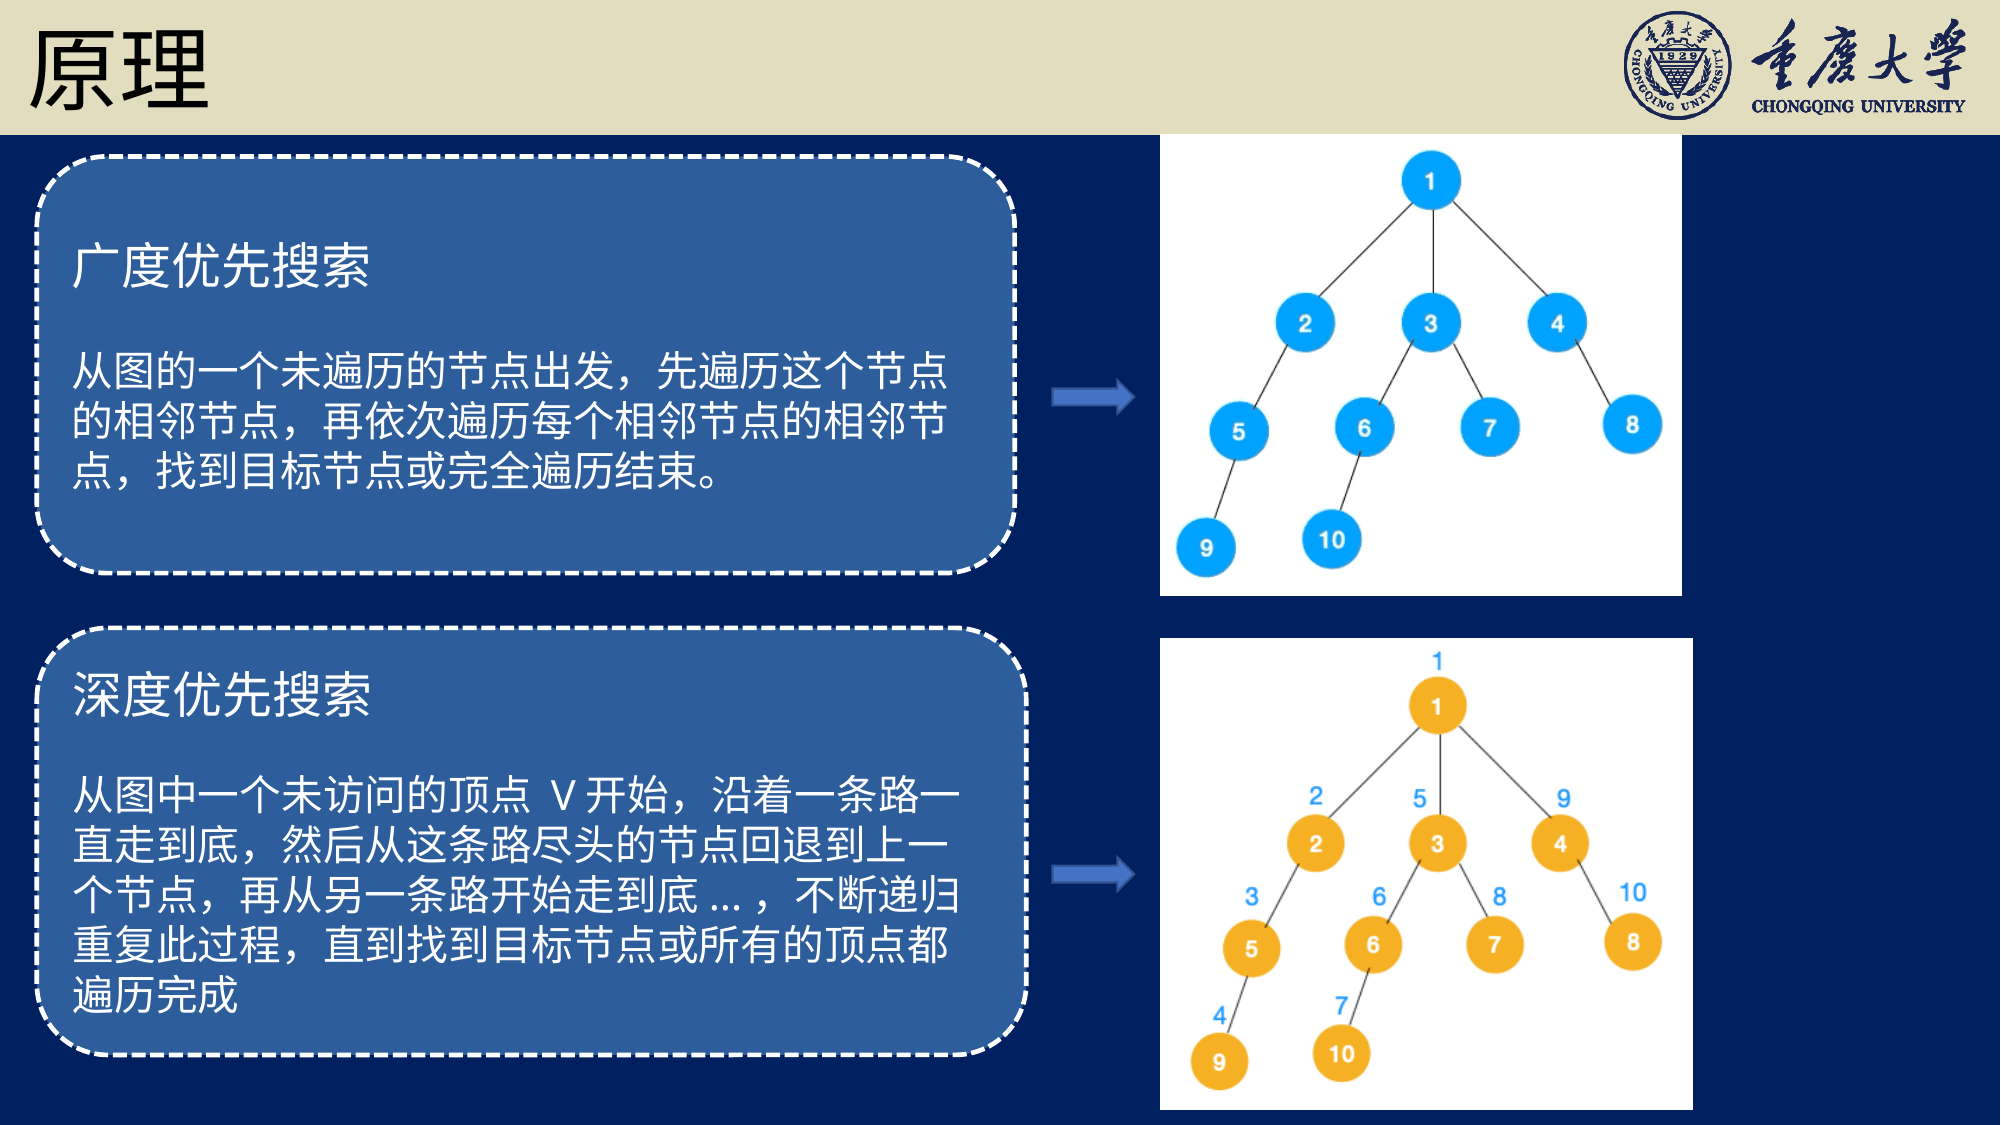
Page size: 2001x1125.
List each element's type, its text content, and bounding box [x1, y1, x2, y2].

text_box [1051, 377, 1136, 417]
picture [1160, 638, 1693, 1110]
text_box 广度优先搜索 从图的一个未遍历的节点出发，先遍历这个节点的相邻节点，再依次遍历每个相邻节点的相邻节点，找到目标节点或完全遍历结束。 [36, 156, 1015, 574]
text_box [1051, 854, 1136, 894]
text_box 深度优先搜索 从图中一个未访问的顶点 V开始，沿着一条路一直走到底，然后从这条路尽头的节点回退到上一个节点，再从另一条路开始走到底...，不断递归重复此过程，直到找到目标节点或所有的顶点都遍历完成 [36, 627, 1027, 1055]
picture [0, 0, 2000, 596]
